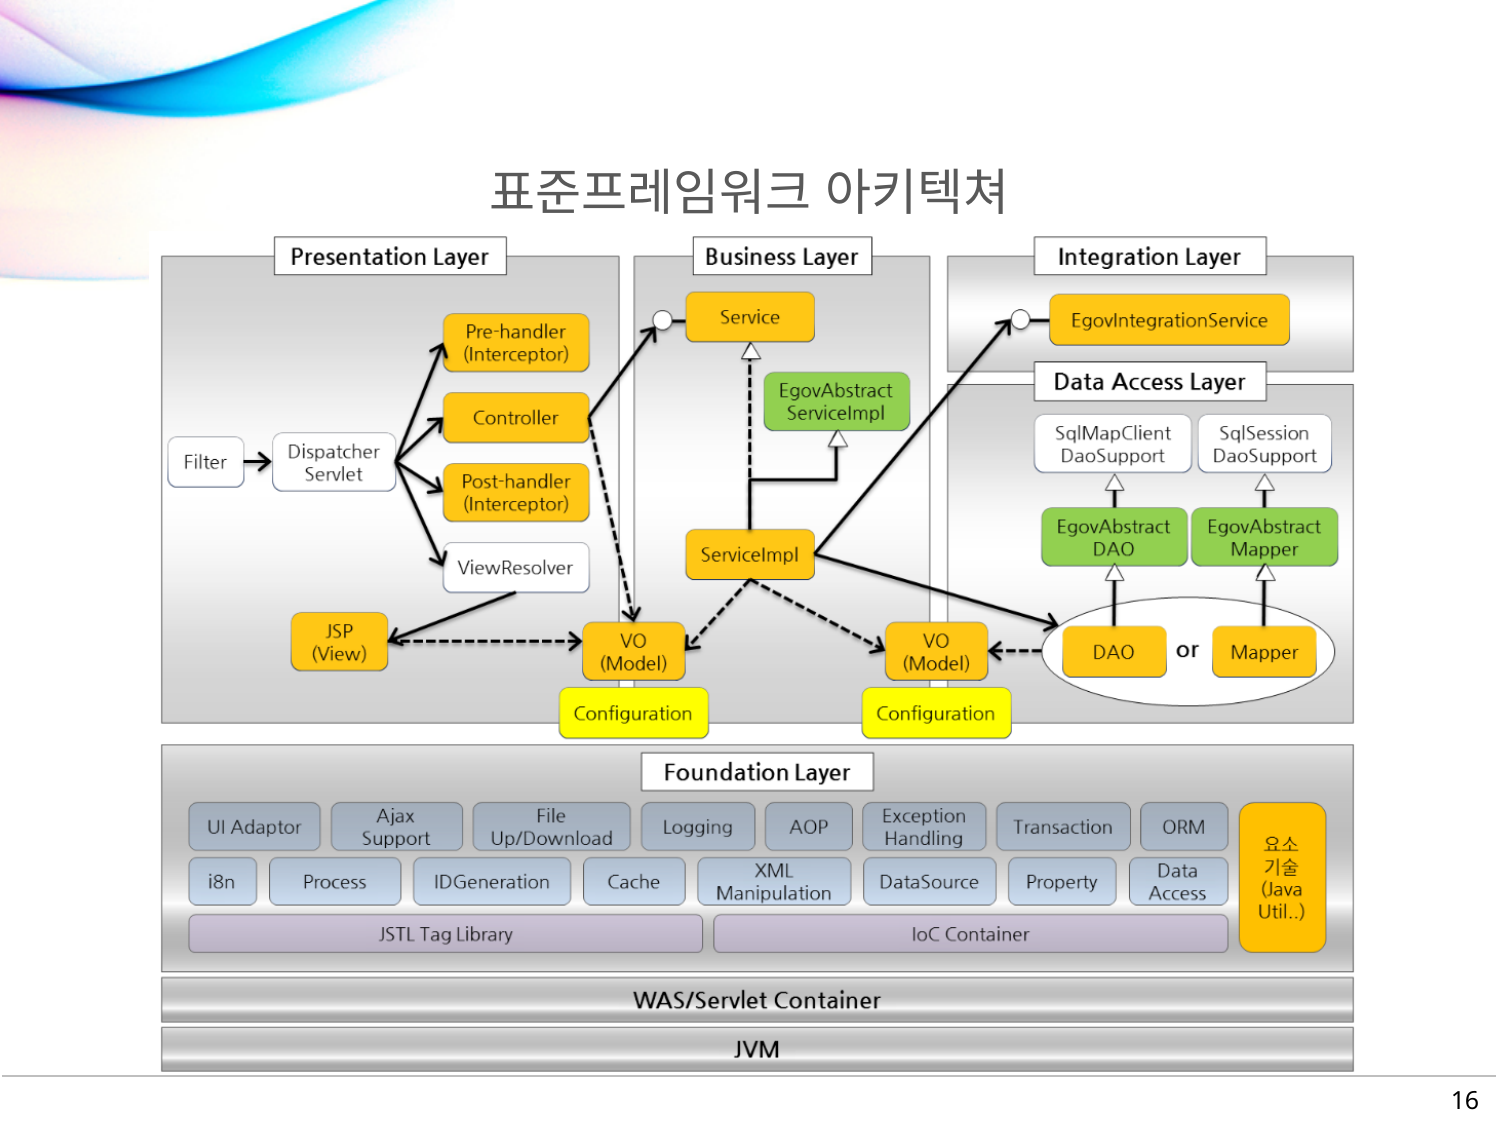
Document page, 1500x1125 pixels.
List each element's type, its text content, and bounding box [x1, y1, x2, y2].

picture [0, 0, 1365, 1075]
slide_number 16 [1144, 1080, 1495, 1123]
title 표준프레임워크 아키텍쳐 [75, 149, 1425, 232]
